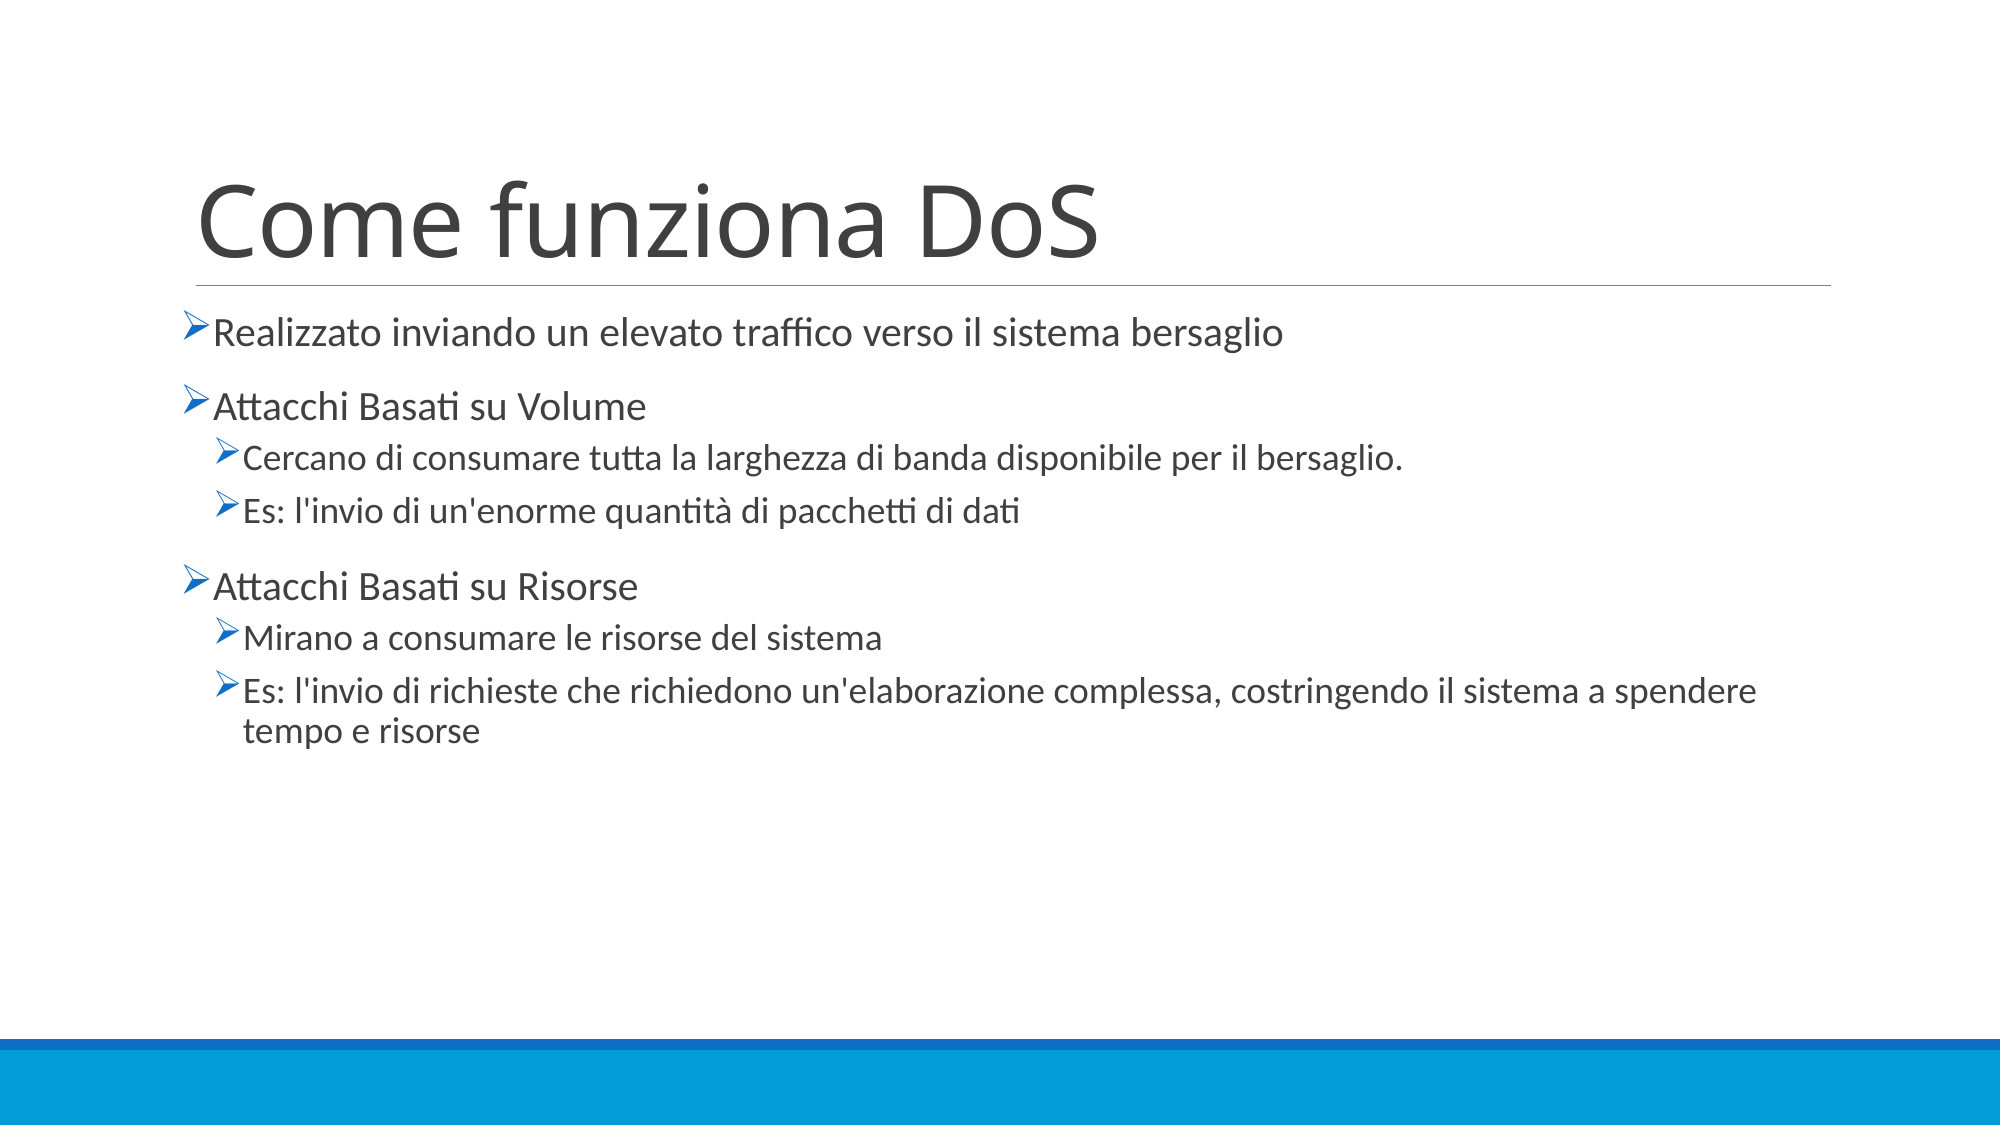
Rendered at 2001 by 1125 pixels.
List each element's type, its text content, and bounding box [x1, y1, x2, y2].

title Come funziona DoS [180, 47, 1830, 285]
list Realizzato inviando un elevato traffico verso il sistema bersaglio Attacchi Basati su Volume Cercano di consumare tutta la larghezza di banda disponibile per il bersaglio. Es: l'invio di un'enorme quantità di pacchetti di dati Attacchi Basati su Risorse Mirano a consumare le risorse del sistema Es: l'invio di richieste che richiedono un'elaborazione complessa, costringendo il sistema a spendere tempo e risorse [180, 302, 1830, 963]
